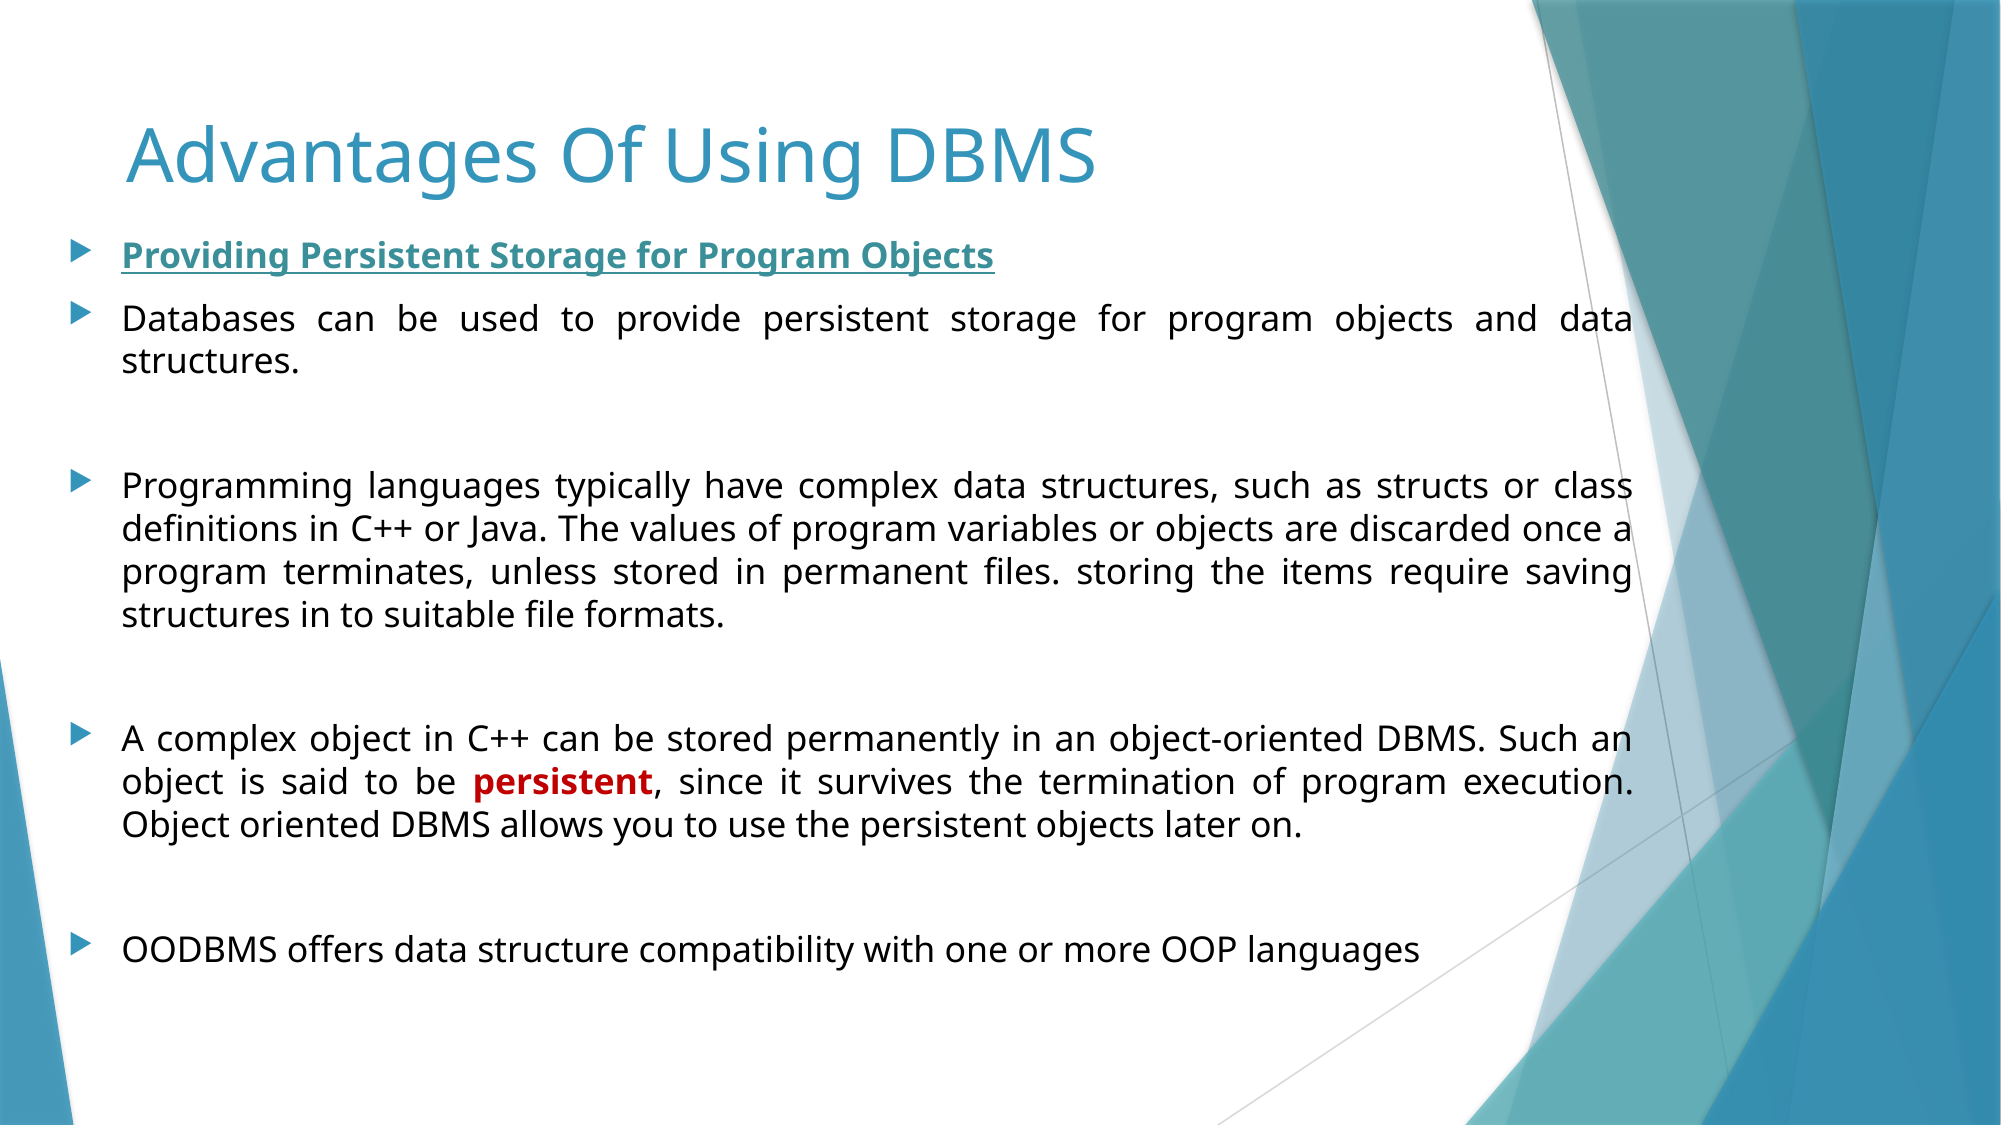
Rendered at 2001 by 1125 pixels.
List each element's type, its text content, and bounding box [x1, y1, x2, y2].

title Advantages Of Using DBMS [111, 99, 1522, 225]
list Providing Persistent Storage for Program Objects Databases can be used to provide persistent storage for program objects and data structures. Programming languages typically have complex data structures, such as structs or class definitions in C++ or Java. The values of program variables or objects are discarded once a program terminates, unless stored in permanent files. storing the items require saving structures in to suitable file formats. A complex object in C++ can be stored permanently in an object-oriented DBMS. Such an object is said to be persistent, since it survives the termination of program execution. Object oriented DBMS allows you to use the persistent objects later on. OODBMS offers data structure compatibility with one or more OOP languages [53, 225, 1650, 982]
